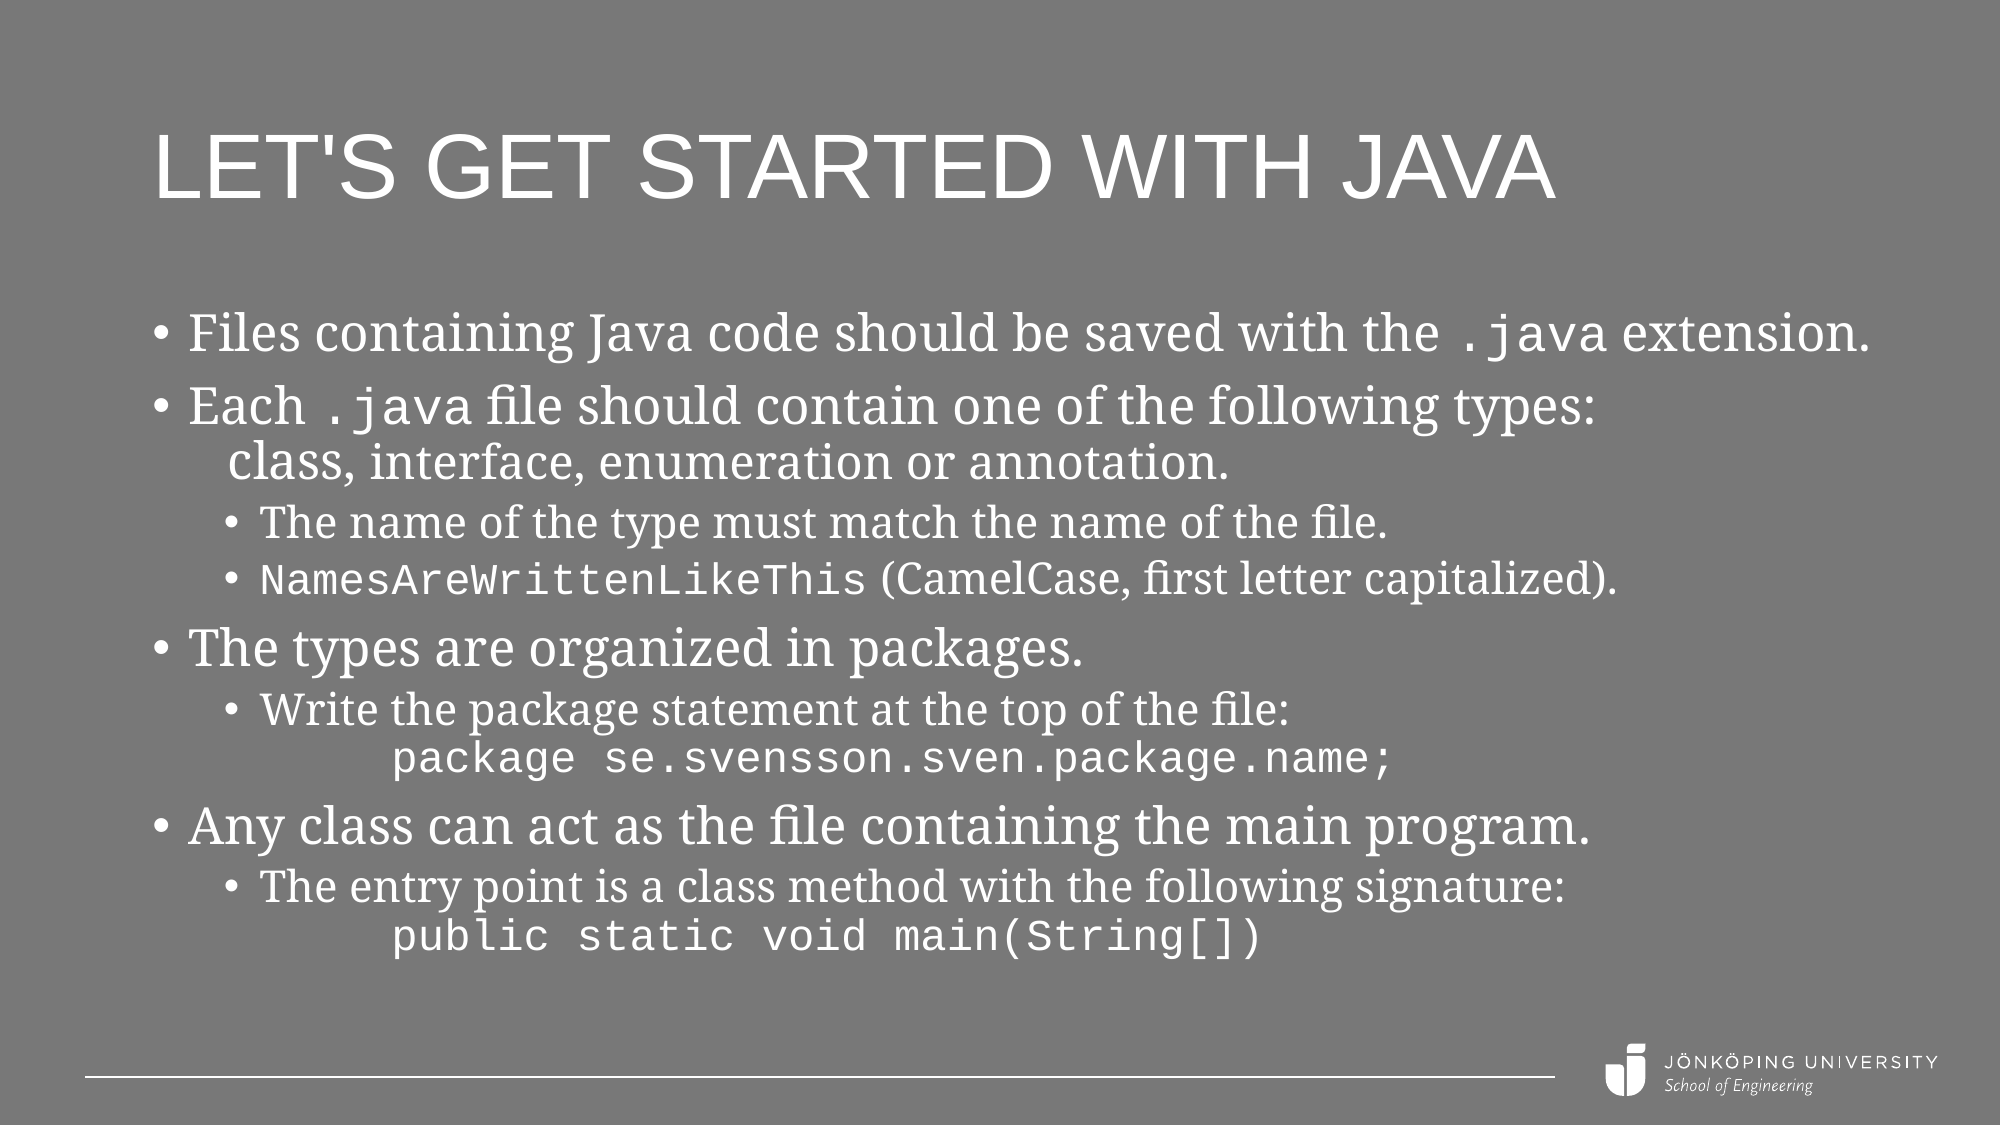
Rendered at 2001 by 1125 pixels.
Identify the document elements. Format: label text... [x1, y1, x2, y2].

list Files containing Java code should be saved with the .java extension. Each .java file should contain one of the following types: class, interface, enumeration or annotation. The name of the type must match the name of the file. NamesAreWrittenLikeThis (CamelCase, first letter capitalized). The types are organized in packages. Write the package statement at the top of the file: package se.svensson.sven.package.name; Any class can act as the file containing the main program. The entry point is a class method with the following signature: public static void main(String[]) [137, 299, 1895, 1014]
title Let's get started with Java [137, 59, 1863, 278]
